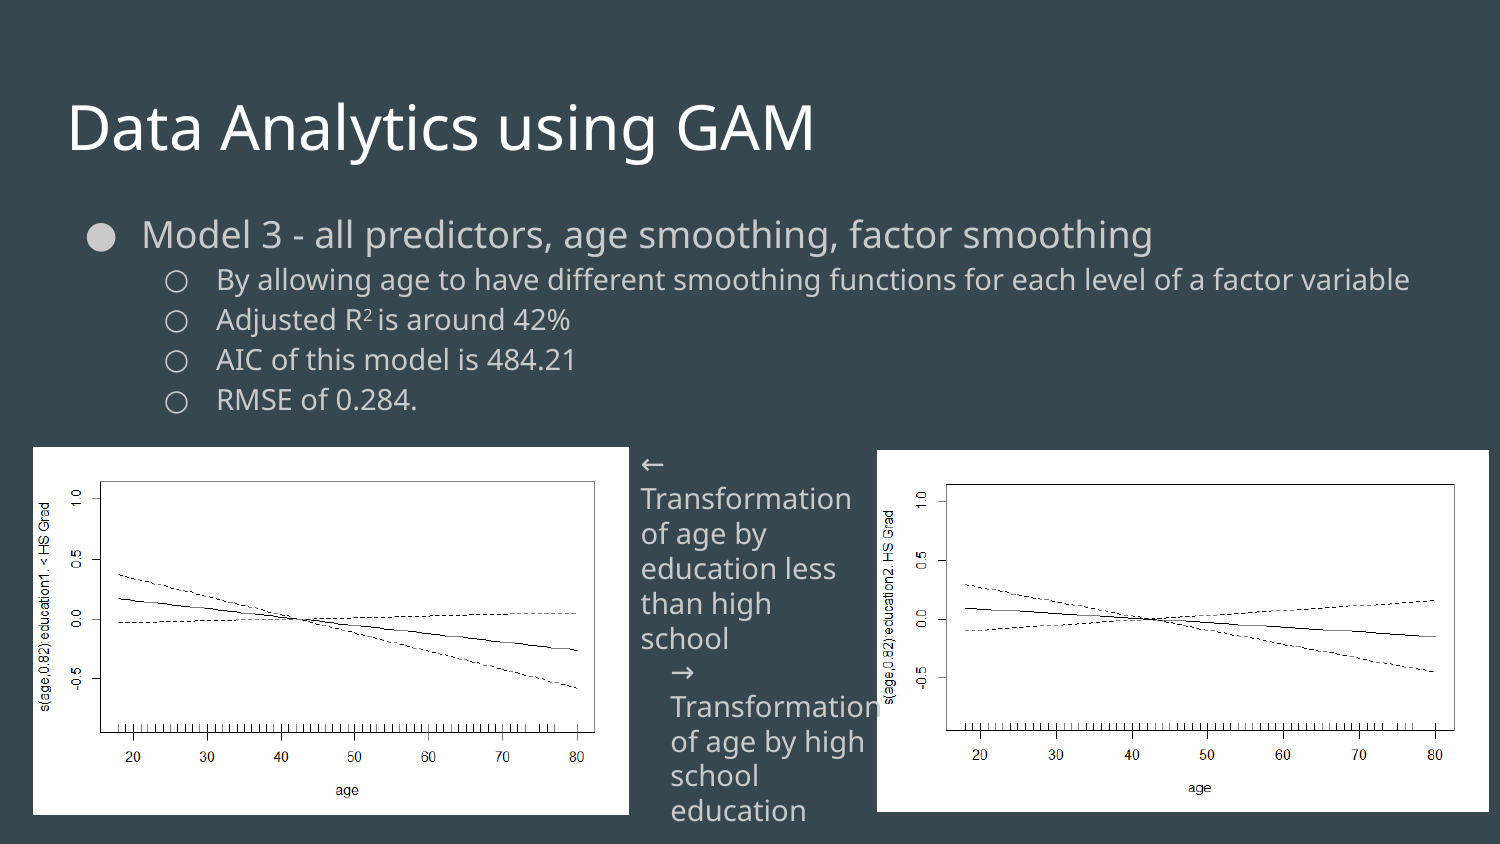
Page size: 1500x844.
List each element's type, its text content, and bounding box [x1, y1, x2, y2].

picture [877, 450, 1489, 812]
text_box → Transformation of age by high school education [655, 637, 905, 844]
title Data Analytics using GAM [51, 72, 1449, 167]
picture [33, 447, 630, 815]
list Model 3 - all predictors, age smoothing, factor smoothing By allowing age to have different smoothing functions for each level of a factor variable Adjusted R2 is around 42% AIC of this model is 484.21 RMSE of 0.284. [51, 189, 1481, 425]
text_box ← Transformation of age by education less than high school [625, 430, 875, 666]
